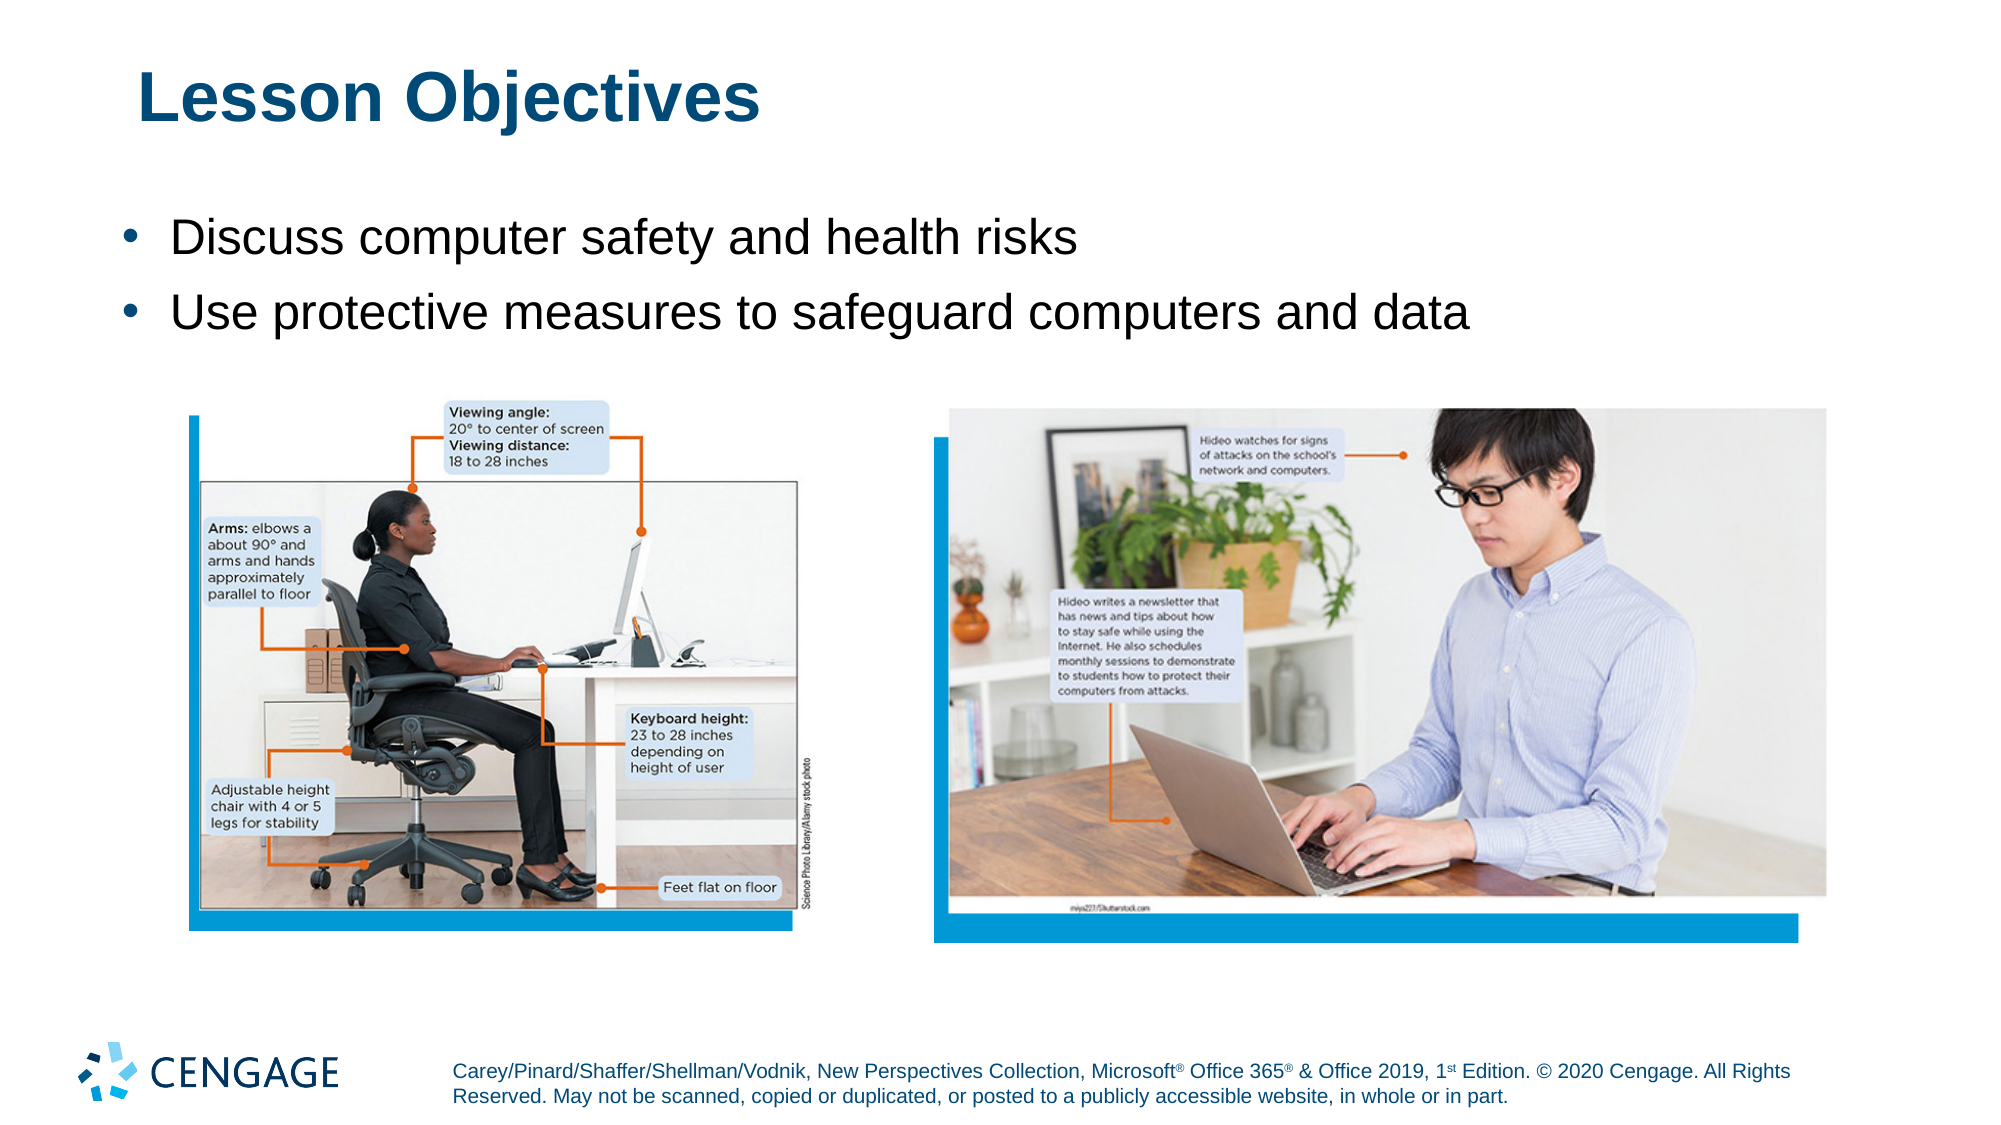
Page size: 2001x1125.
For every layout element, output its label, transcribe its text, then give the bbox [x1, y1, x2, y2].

list Discuss computer safety and health risks Use protective measures to safeguard computers and data [121, 211, 1879, 368]
picture [78, 1042, 338, 1101]
title Lesson Objectives [137, 59, 1863, 171]
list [189, 395, 813, 931]
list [934, 408, 1828, 943]
